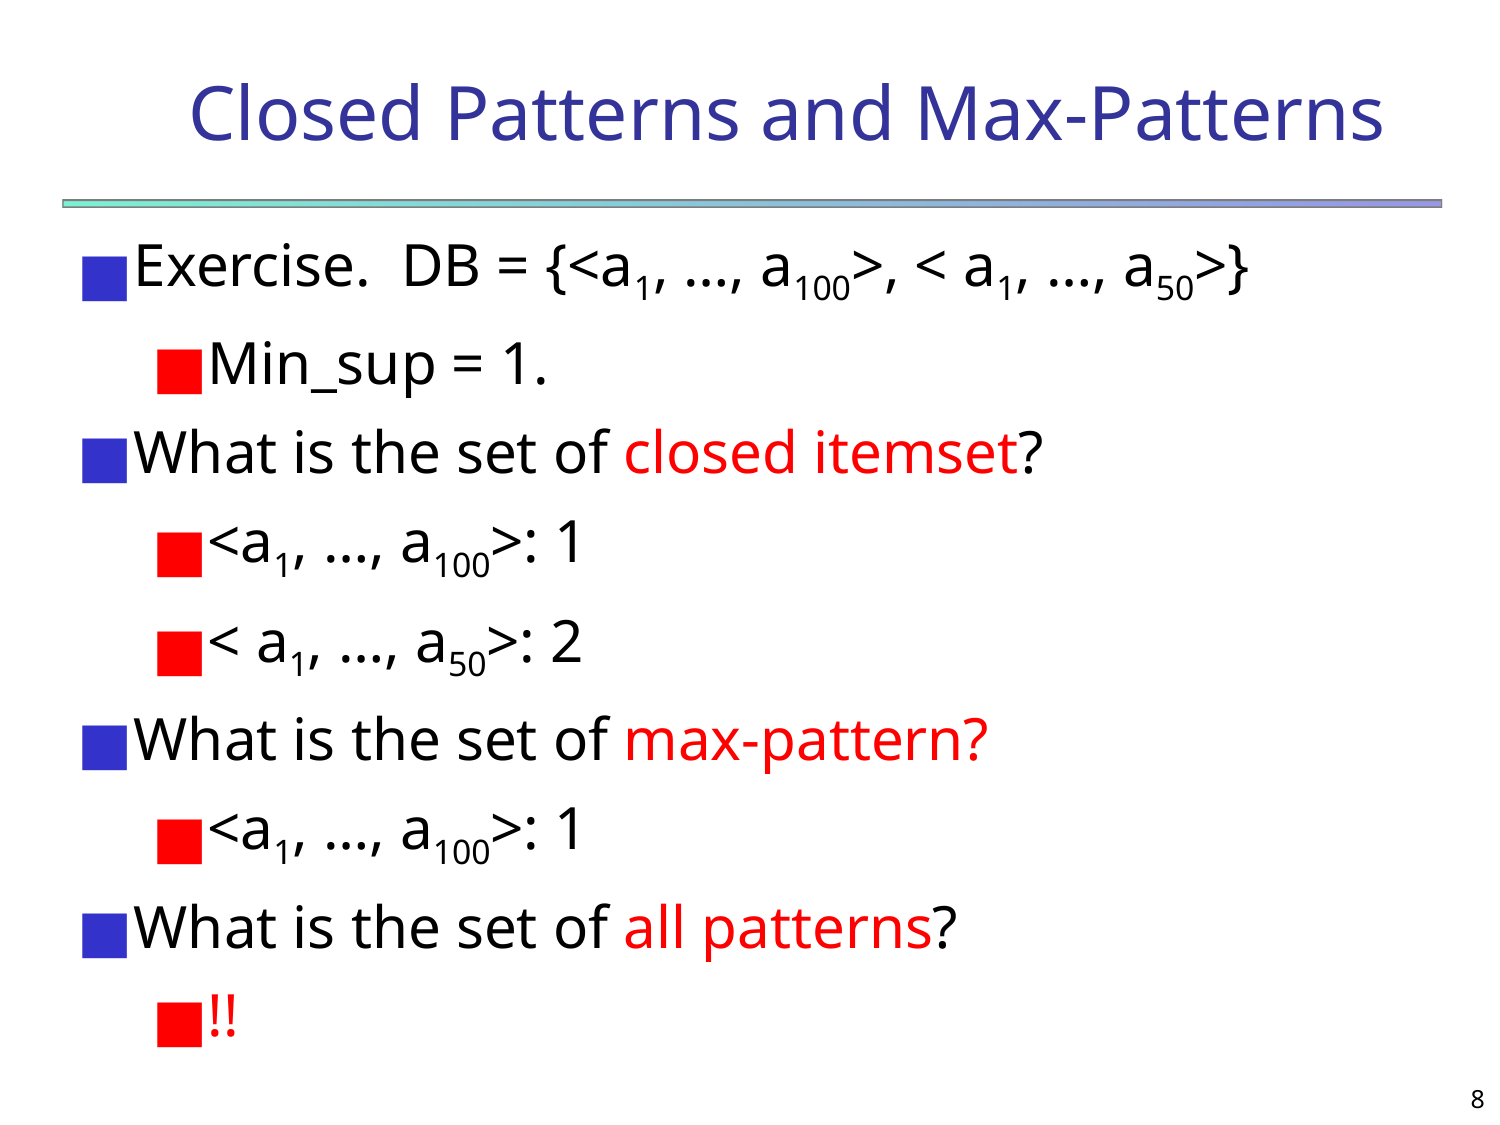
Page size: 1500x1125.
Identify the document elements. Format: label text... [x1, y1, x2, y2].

text_box ‹#› [1187, 1062, 1500, 1125]
list Exercise. DB = {<a1, …, a100>, < a1, …, a50>} Min_sup = 1. What is the set of closed itemset? <a1, …, a100>: 1 < a1, …, a50>: 2 What is the set of max-pattern? <a1, …, a100>: 1 What is the set of all patterns? !! [62, 212, 1438, 1075]
title Closed Patterns and Max-Patterns [137, 37, 1438, 163]
